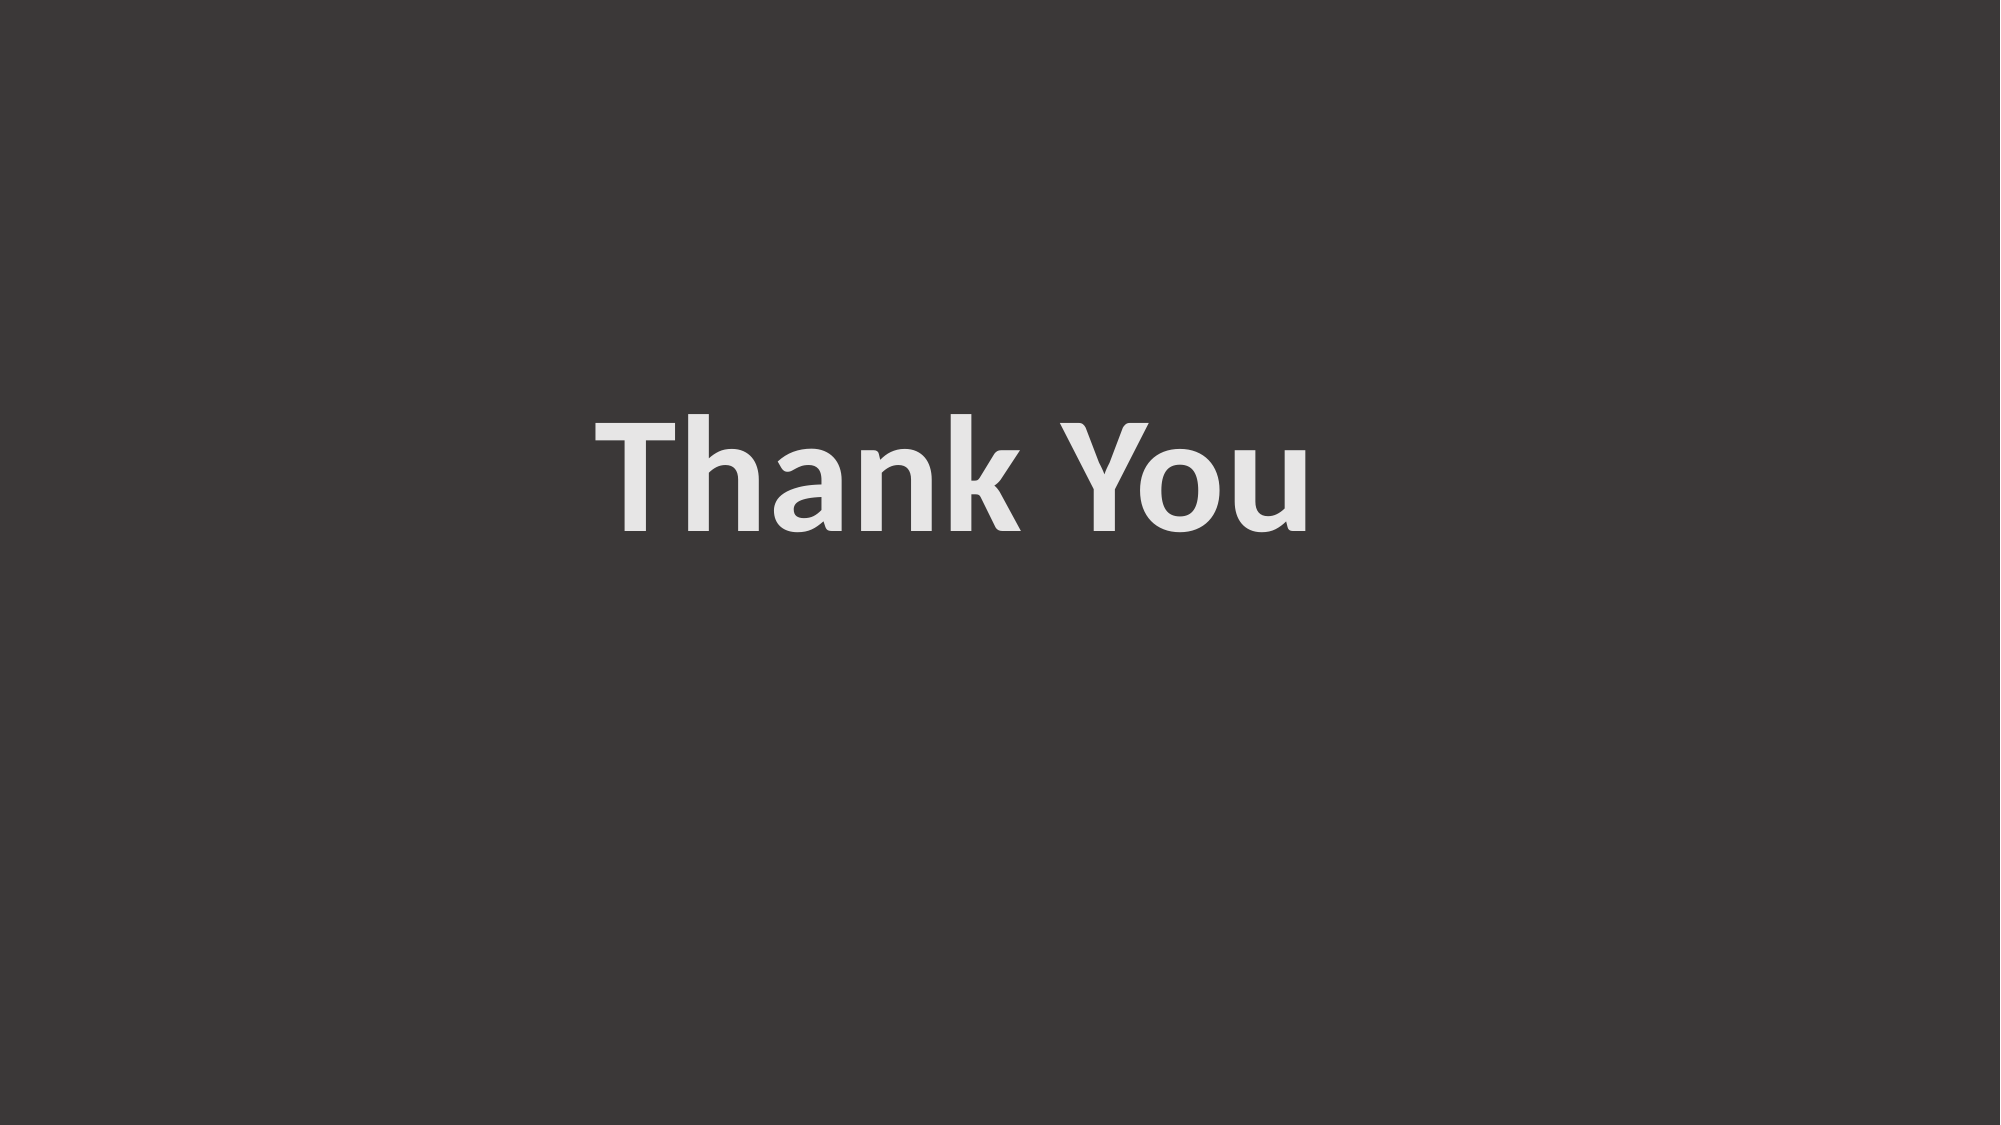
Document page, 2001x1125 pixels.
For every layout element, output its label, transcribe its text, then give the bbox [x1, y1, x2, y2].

text_box Thank You [579, 357, 1333, 573]
